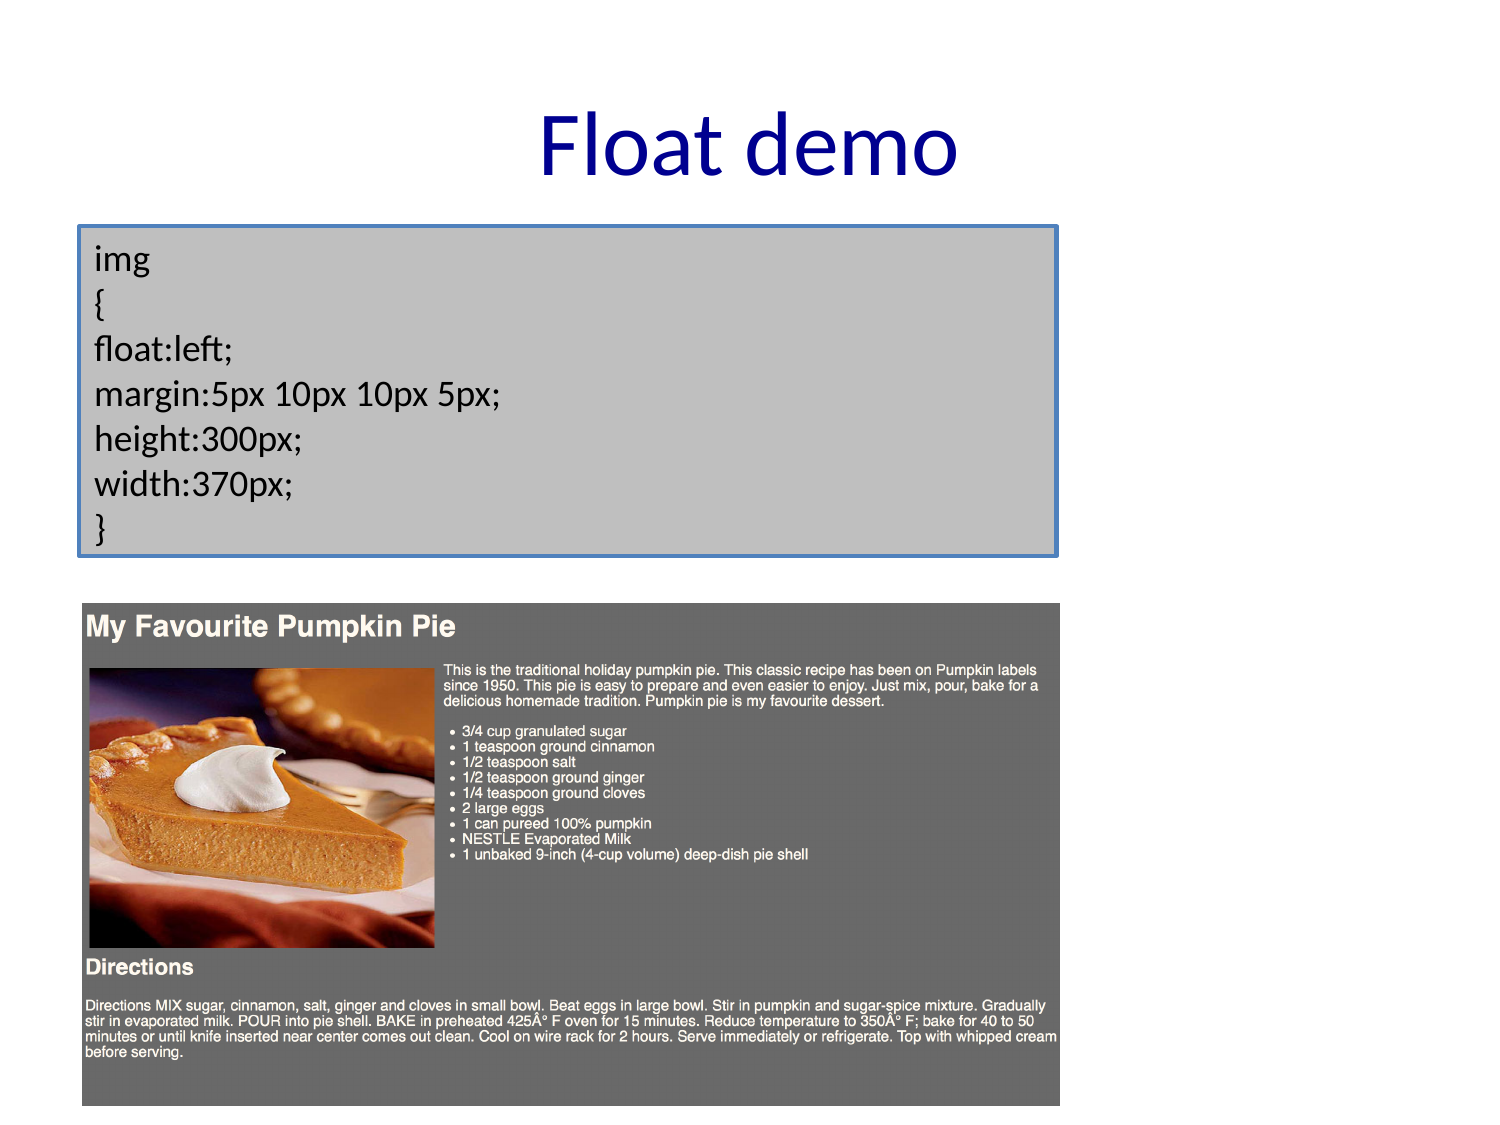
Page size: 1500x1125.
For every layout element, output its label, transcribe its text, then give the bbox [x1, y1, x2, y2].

text_box img { float:left; margin:5px 10px 10px 5px; height:300px; width:370px; } [77, 224, 1059, 558]
picture [82, 603, 1060, 1106]
title Float demo [75, 45, 1425, 233]
